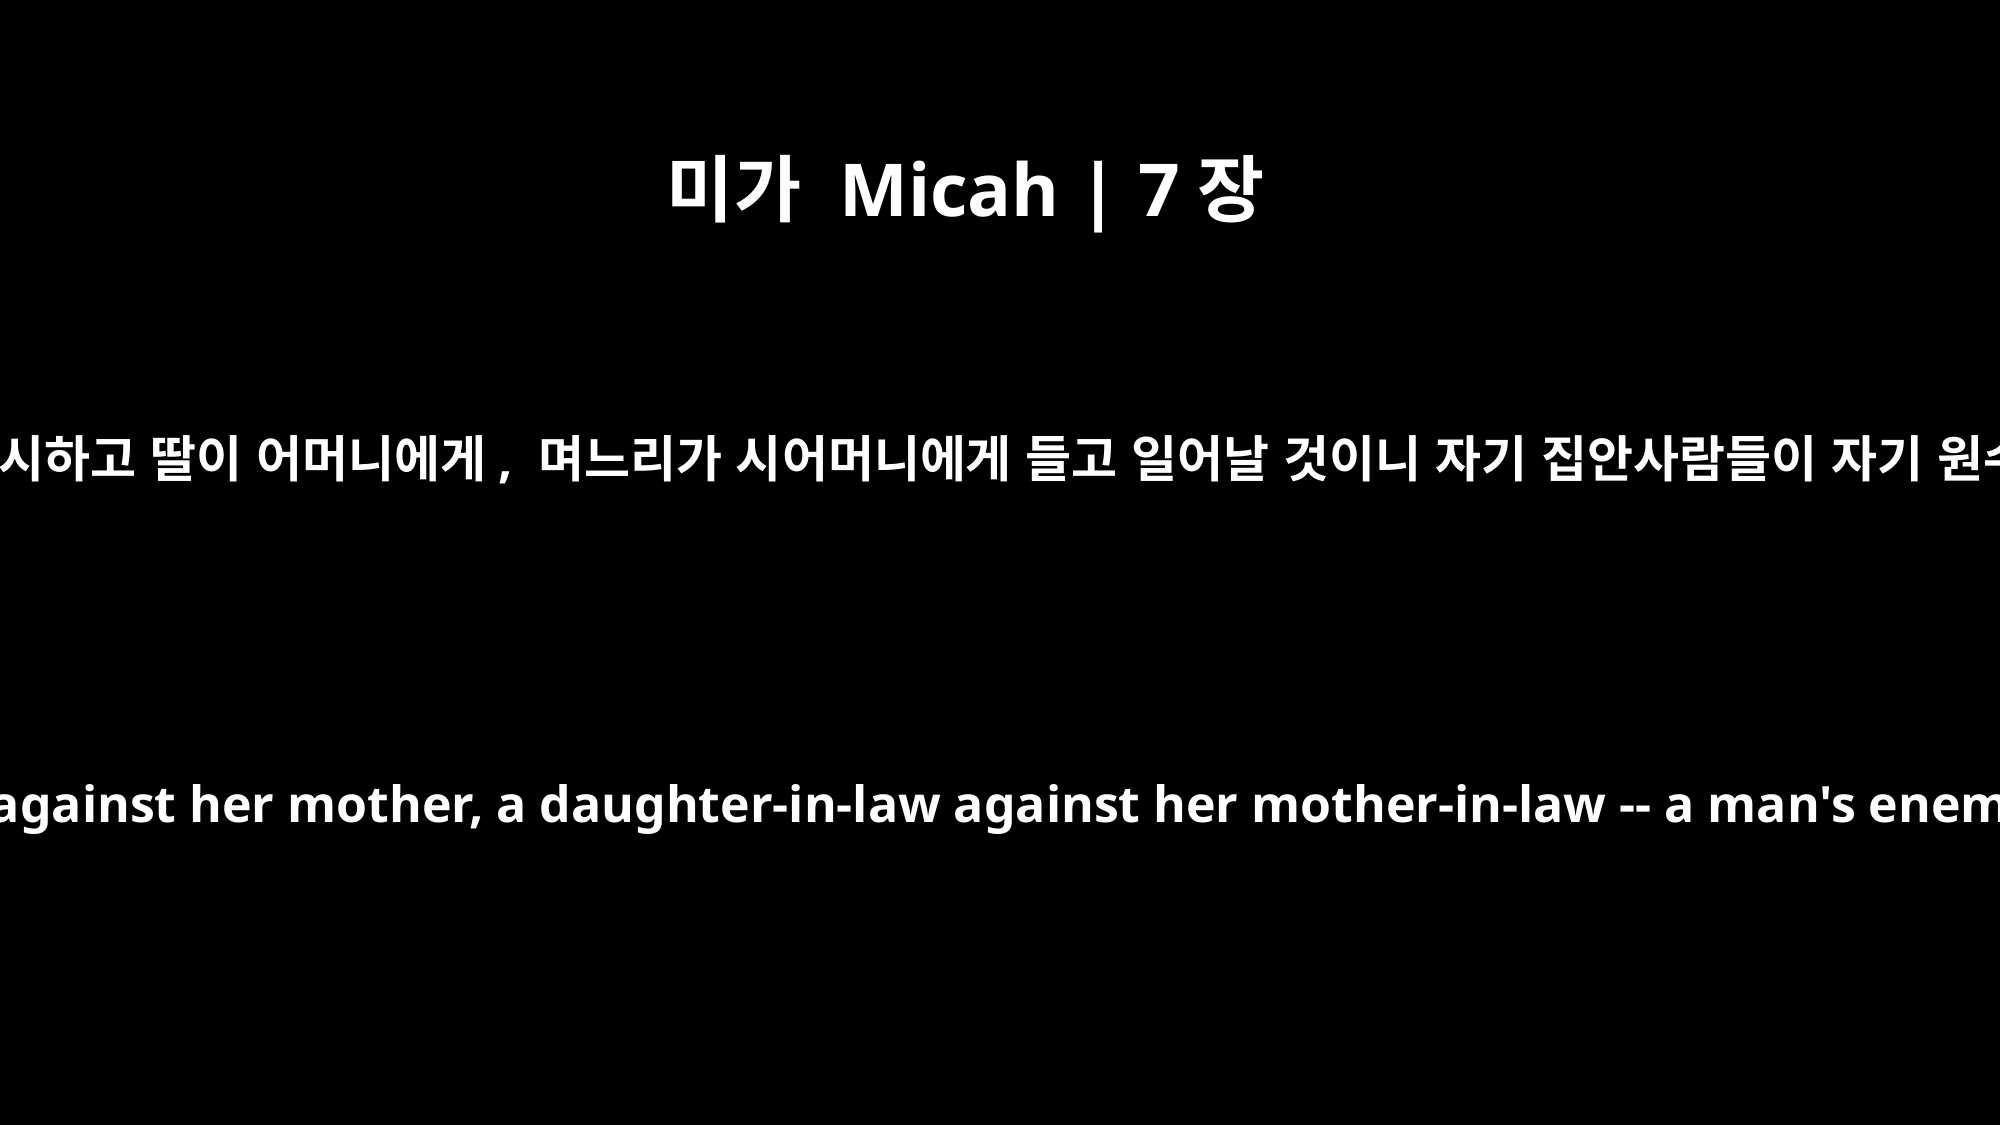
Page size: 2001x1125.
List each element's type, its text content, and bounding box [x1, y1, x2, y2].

text_box For a son dishonors his father, a daughter rises up against her mother, a daughter-in-law against her mother-in-law -- a man's enemies are the members of his own household. [0, 764, 2000, 840]
text_box 6 아들이 아버지를 무시하고 딸이 어머니에게, 며느리가 시어머니에게 들고 일어날 것이니 자기 집안사람들이 자기 원수가 될 것이다. [0, 359, 2000, 495]
text_box 미가 Micah | 7장 [652, 136, 1280, 239]
